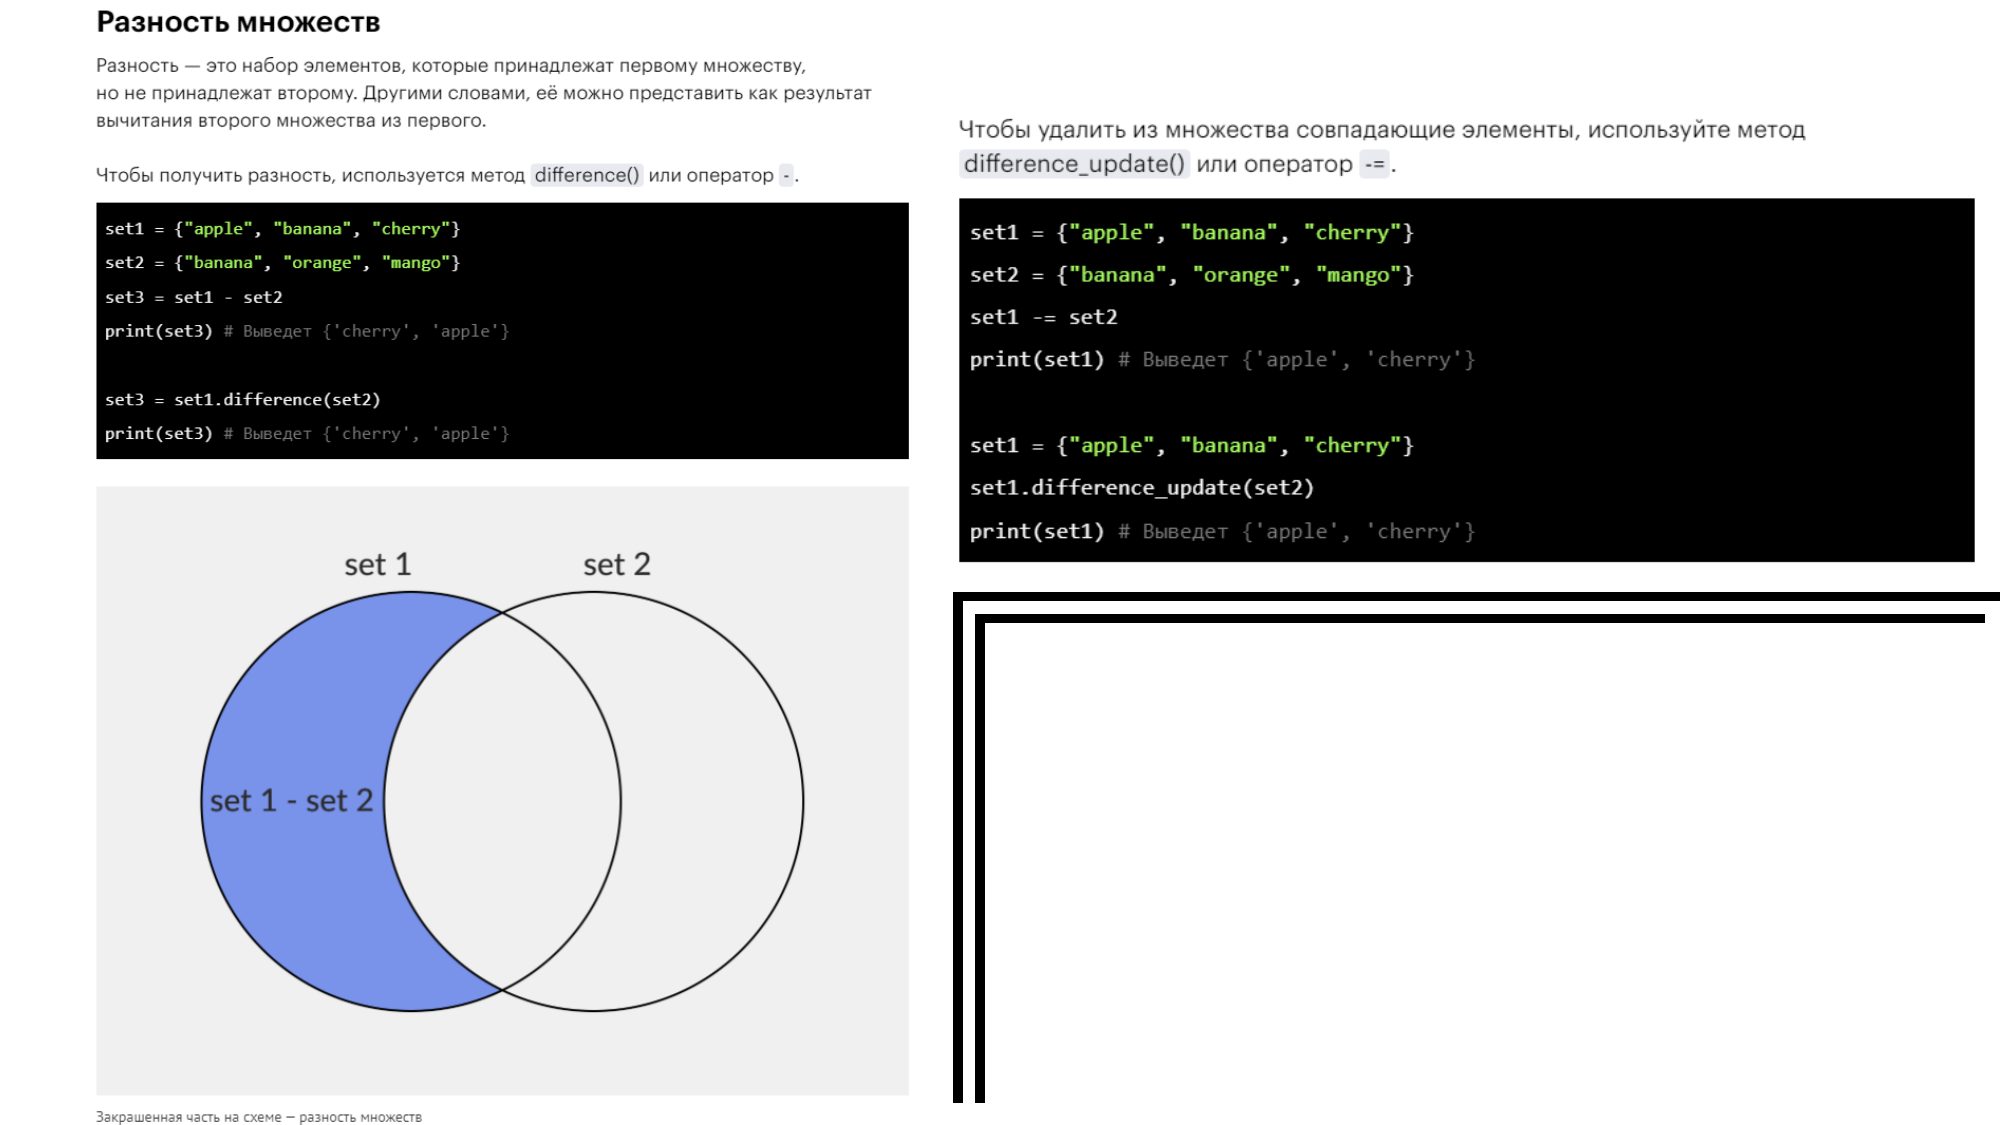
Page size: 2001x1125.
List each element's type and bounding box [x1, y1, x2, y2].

text_box [953, 592, 2000, 601]
text_box [975, 614, 1985, 623]
picture [87, 0, 911, 1125]
text_box [975, 623, 985, 1103]
text_box [953, 601, 963, 1103]
picture [932, 98, 2000, 586]
